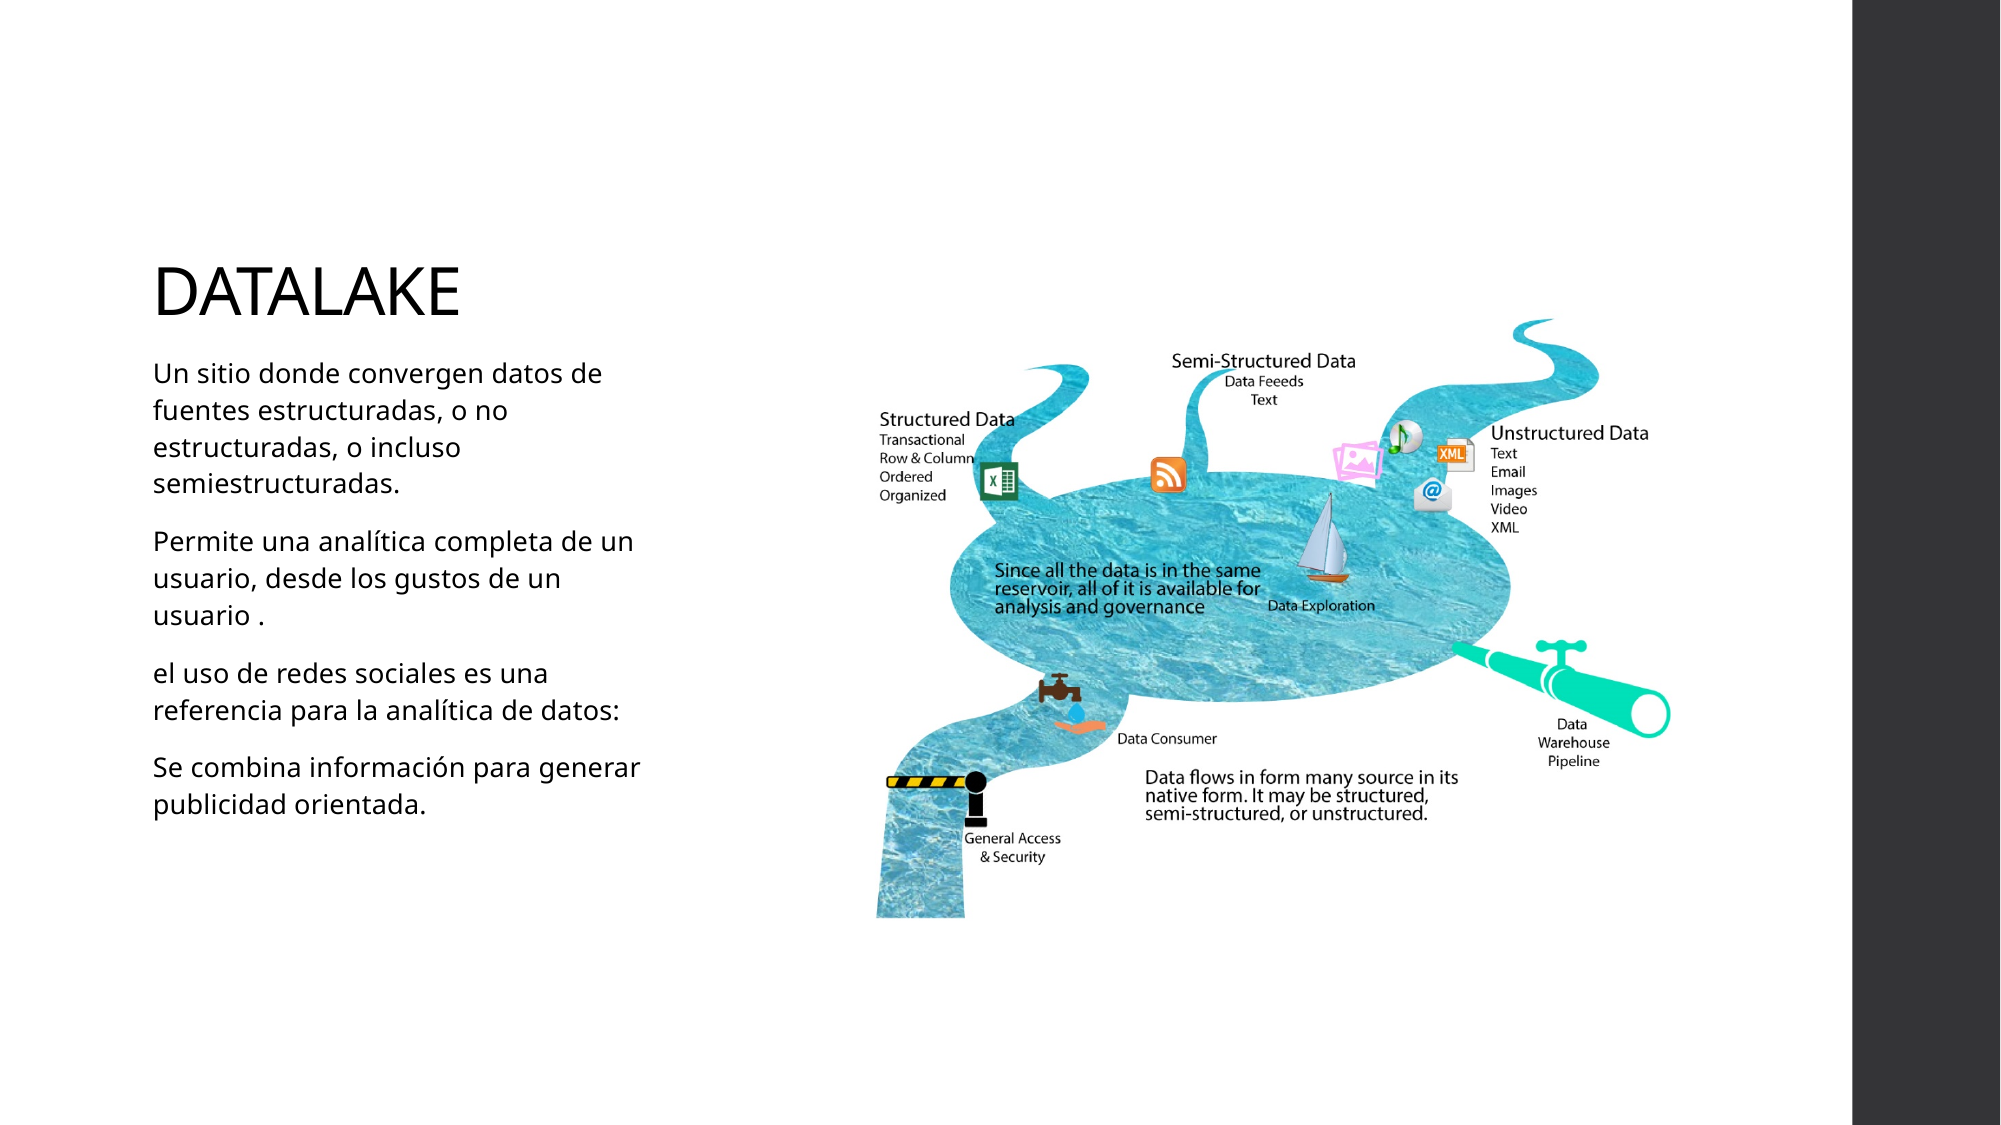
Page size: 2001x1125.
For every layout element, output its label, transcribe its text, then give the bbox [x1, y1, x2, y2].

title DATALAKE [138, 75, 663, 338]
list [787, 112, 1688, 1013]
list Un sitio donde convergen datos de fuentes estructuradas, o no estructuradas, o incluso semiestructuradas. Permite una analítica completa de un usuario, desde los gustos de un usuario . el uso de redes sociales es una referencia para la analítica de datos: Se combina información para generar publicidad orientada. [138, 344, 663, 970]
